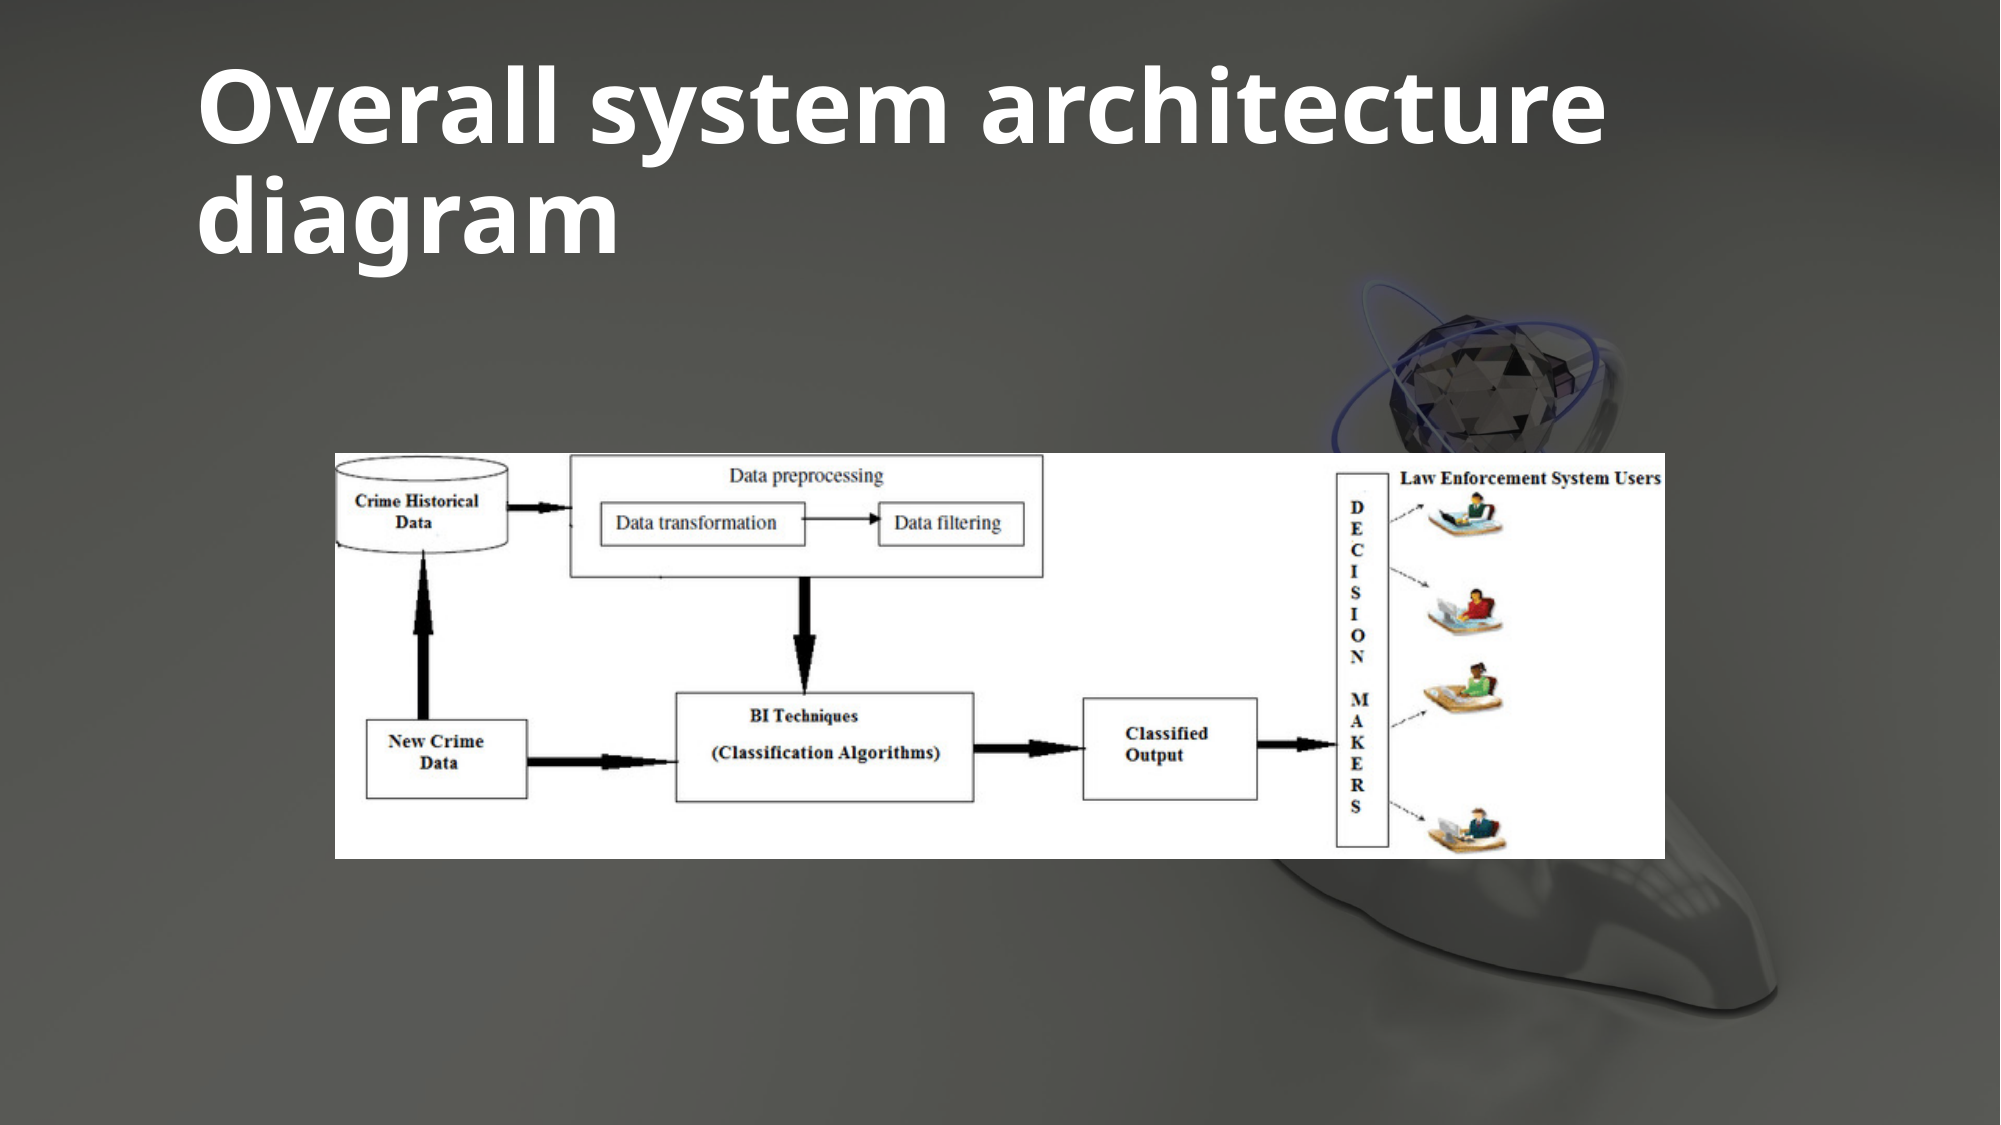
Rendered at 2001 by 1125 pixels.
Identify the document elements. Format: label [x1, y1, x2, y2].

picture [0, 0, 2000, 1125]
list [335, 453, 1665, 859]
